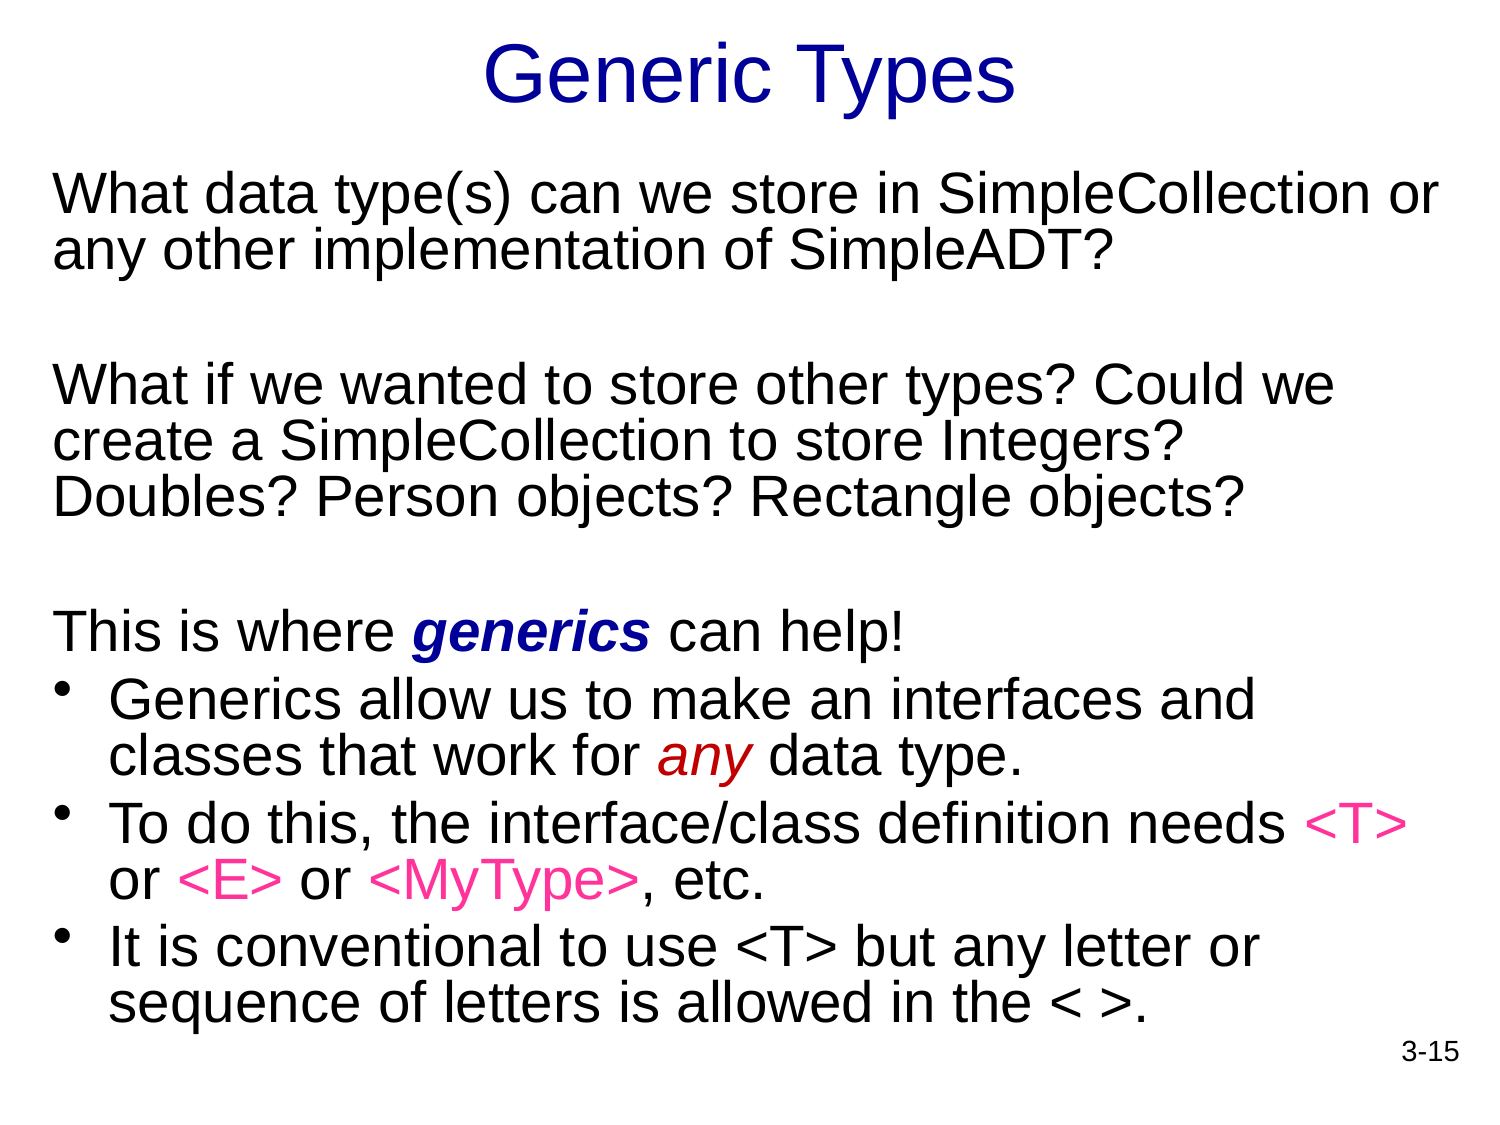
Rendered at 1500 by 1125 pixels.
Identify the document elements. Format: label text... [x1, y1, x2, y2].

title Generic Types [112, 24, 1388, 160]
slide_number 3-15 [1162, 1024, 1476, 1101]
list What data type(s) can we store in SimpleCollection or any other implementation of SimpleADT? What if we wanted to store other types? Could we create a SimpleCollection to store Integers? Doubles? Person objects? Rectangle objects? This is where generics can help! Generics allow us to make an interfaces and classes that work for any data type. To do this, the interface/class definition needs <T> or <E> or <MyType>, etc. It is conventional to use <T> but any letter or sequence of letters is allowed in the < >. [37, 160, 1459, 1050]
